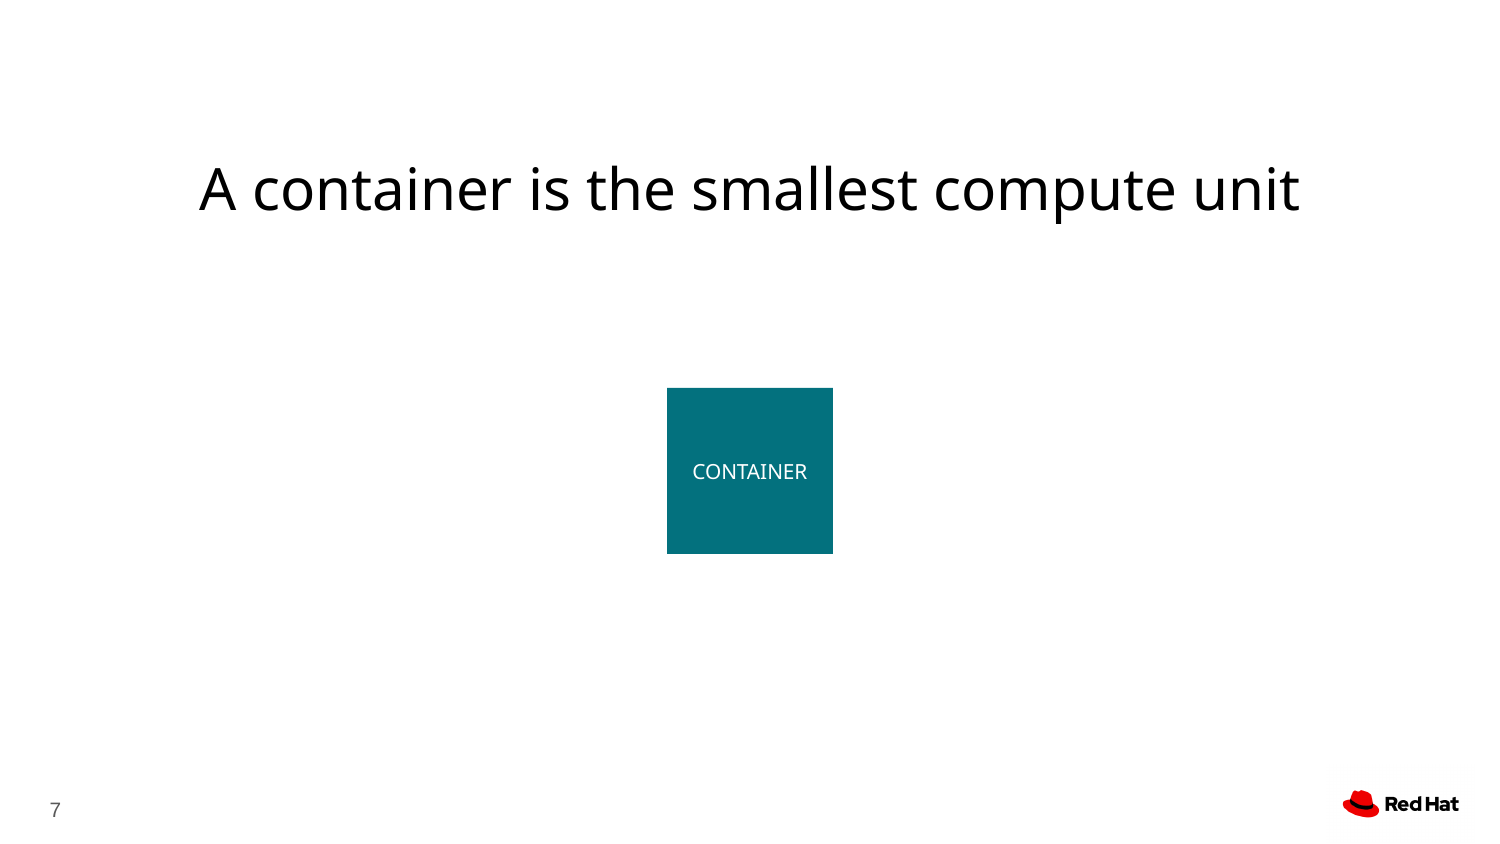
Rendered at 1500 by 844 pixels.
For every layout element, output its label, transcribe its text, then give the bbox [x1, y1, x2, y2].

slide_number ‹#› [16, 776, 77, 842]
picture [1325, 763, 1475, 844]
text_box CONTAINER [667, 387, 833, 554]
text_box A container is the smallest compute unit [135, 62, 1365, 237]
